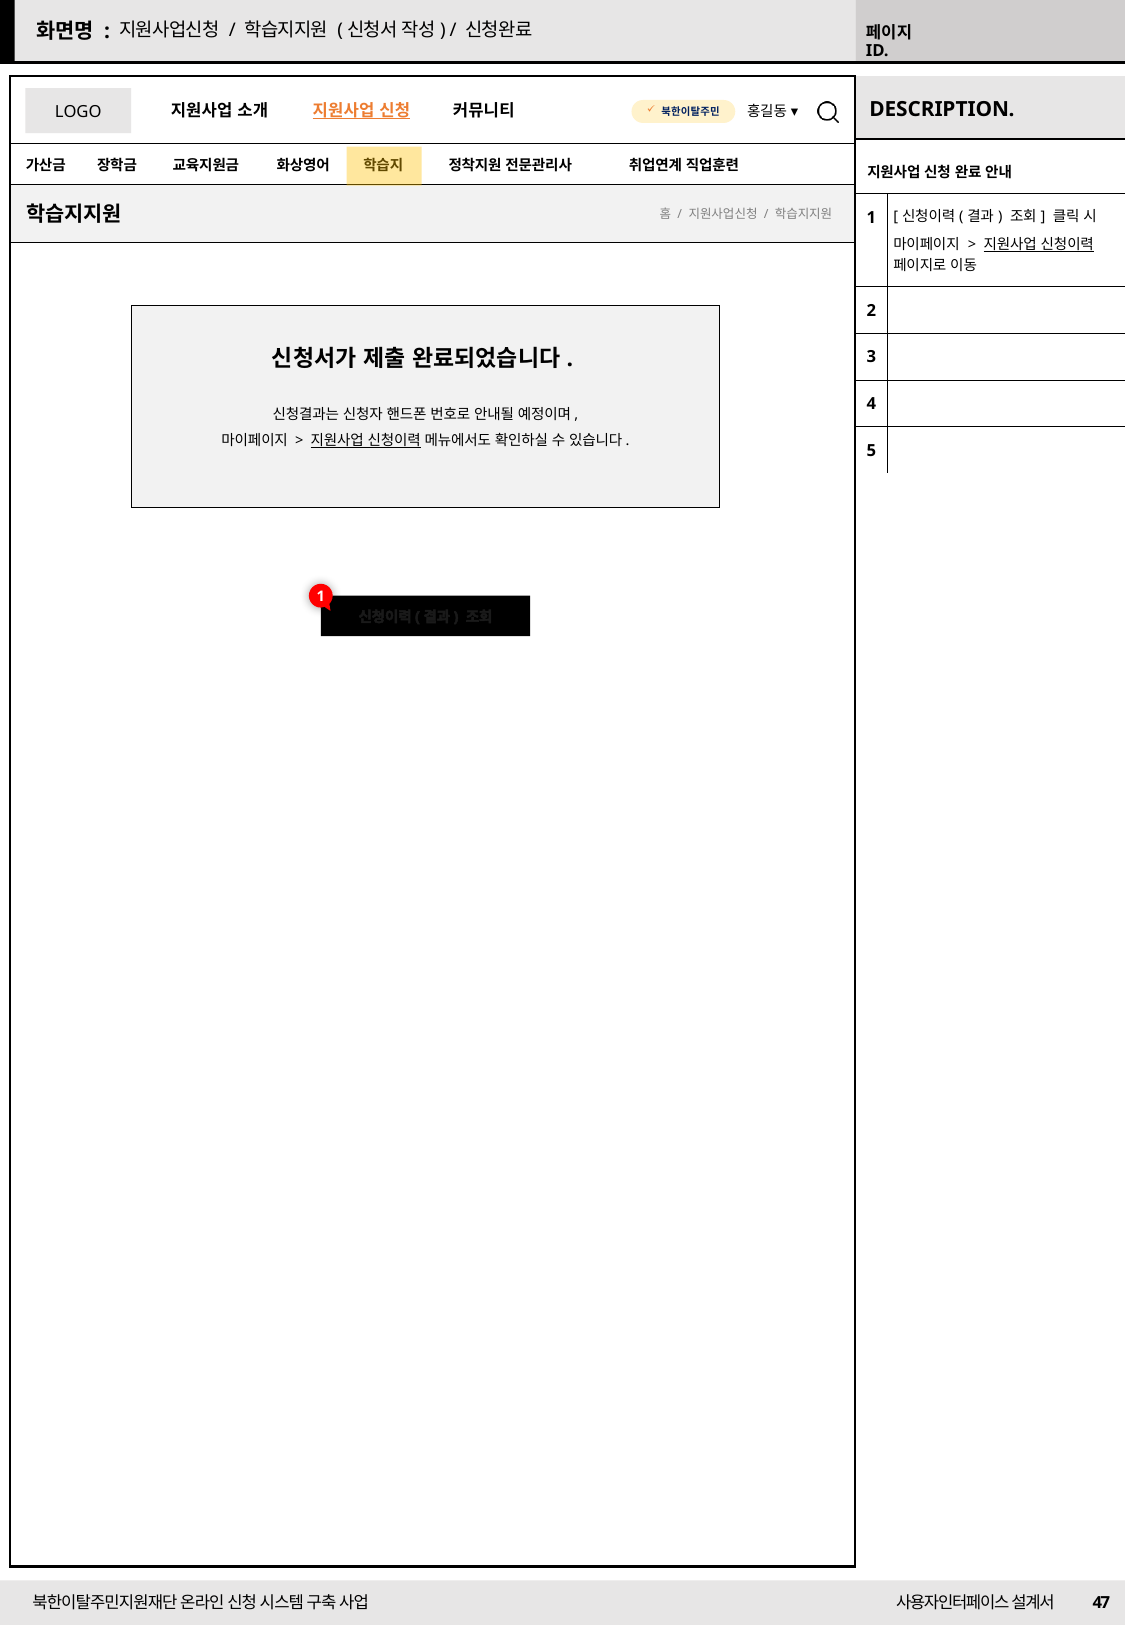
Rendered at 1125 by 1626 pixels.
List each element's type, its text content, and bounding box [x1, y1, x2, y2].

table_cell [888, 381, 1125, 426]
slide_number 47 [1077, 1584, 1125, 1620]
table_cell [888, 287, 1125, 333]
list 홈 / 지원사업신청 / 학습지지원 [513, 200, 839, 230]
text_box 1 [308, 583, 333, 611]
text_box [346, 146, 423, 187]
table_cell 1 [855, 194, 887, 286]
list 학습지지원 [20, 196, 380, 235]
table_cell 2 [855, 287, 887, 333]
table_header 지원사업 신청 완료 안내 [855, 149, 1125, 193]
picture [817, 101, 839, 123]
table_cell [888, 334, 1125, 380]
table_cell [888, 427, 1125, 473]
table_cell [신청이력(결과) 조회] 클릭 시 마이페이지 > 지원사업 신청이력 페이지로 이동 [888, 194, 1125, 286]
text_box 신청서가 제출 완료되었습니다. 신청결과는 신청자 핸드폰 번호로 안내될 예정이며, 마이페이지 > 지원사업 신청이력 메뉴에서도 확인하실 수 있습니다. [130, 304, 721, 508]
list 지원사업신청 / 학습지지원 (신청서 작성) / 신청완료 [113, 13, 839, 49]
text_box 신청이력(결과) 조회 [320, 595, 531, 637]
table_cell 5 [855, 427, 887, 473]
table_cell 3 [855, 334, 887, 380]
table_cell 4 [855, 381, 887, 426]
